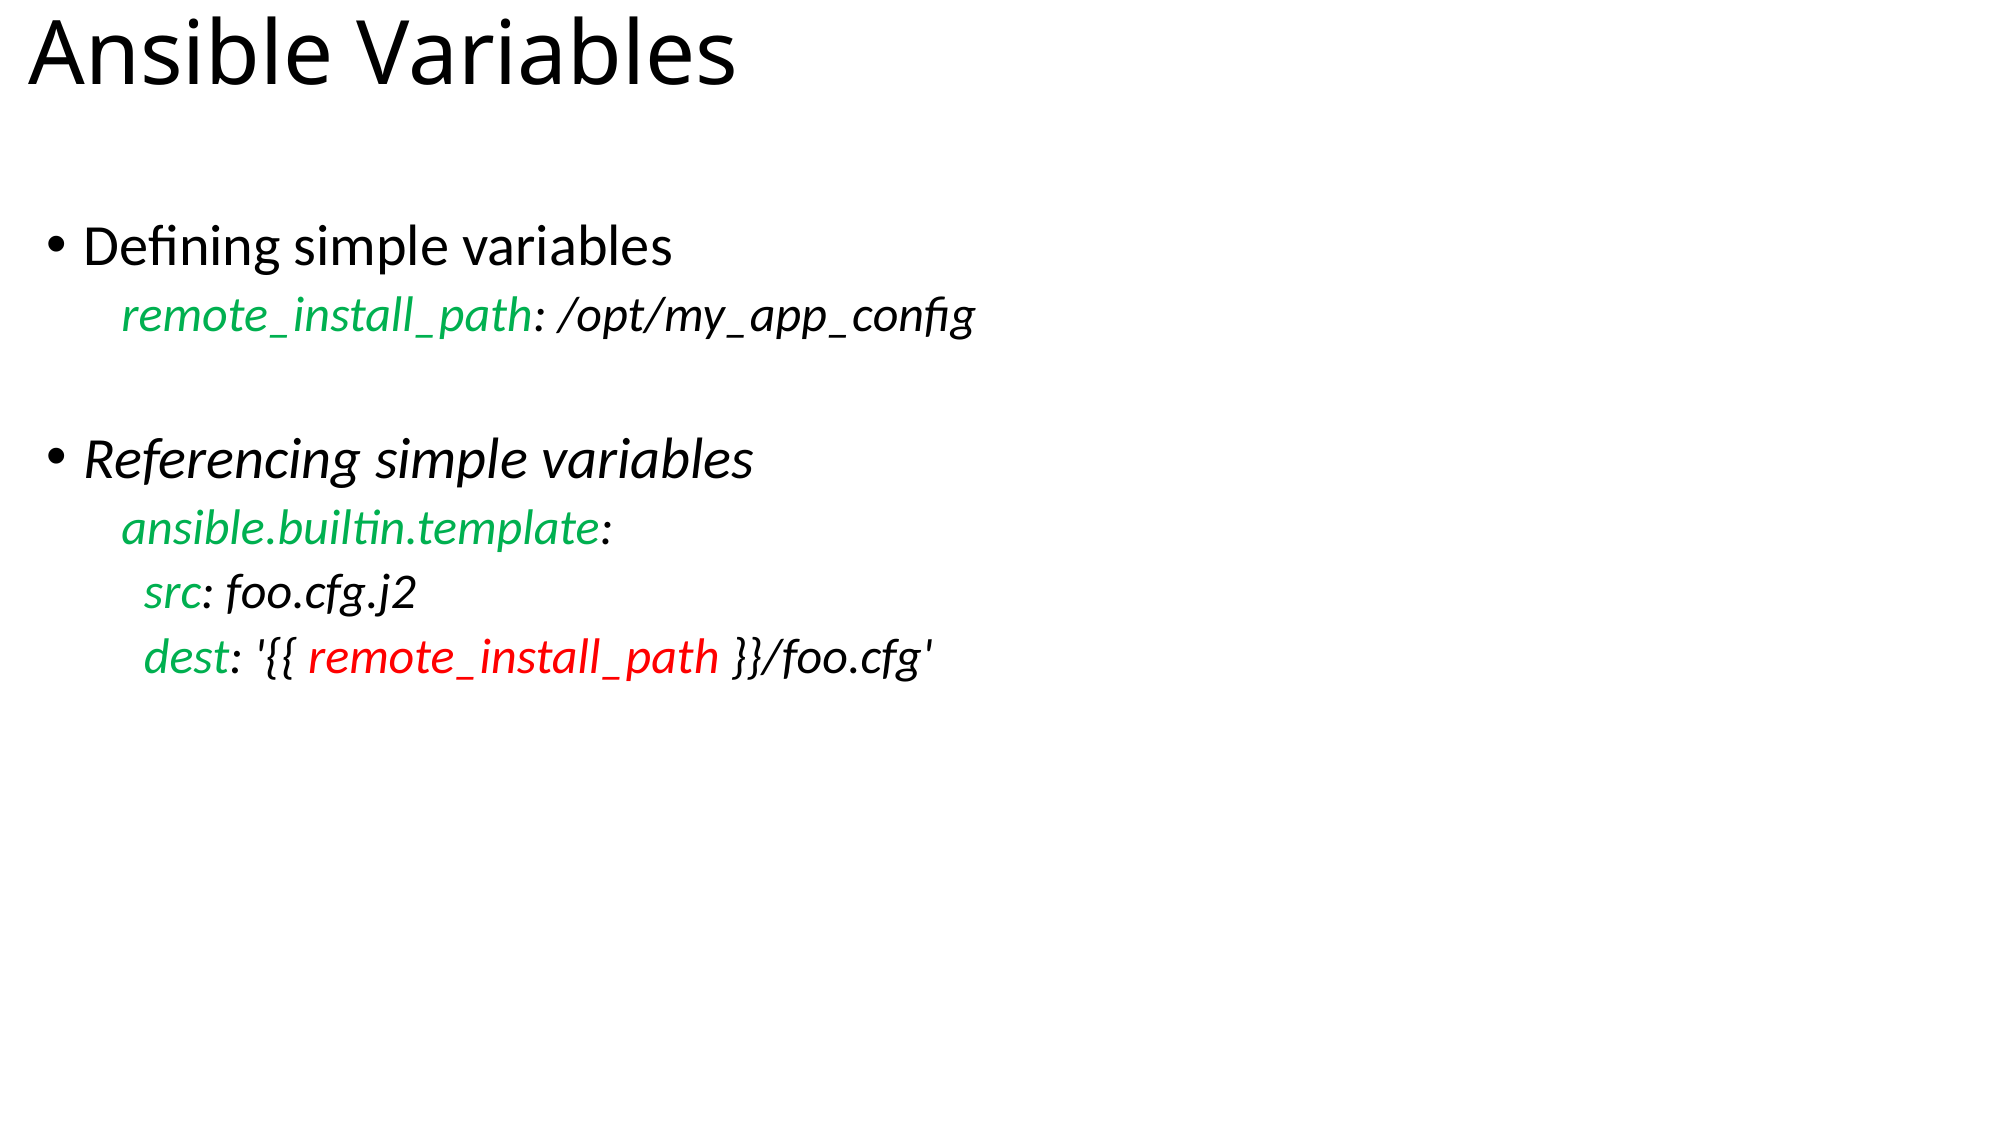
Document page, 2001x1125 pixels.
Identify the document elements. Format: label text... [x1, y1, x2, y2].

title Ansible Variables [13, 0, 1739, 112]
list Defining simple variables remote_install_path: /opt/my_app_config Referencing simple variables ansible.builtin.template: src: foo.cfg.j2 dest: '{{ remote_install_path }}/foo.cfg' [31, 207, 1791, 894]
